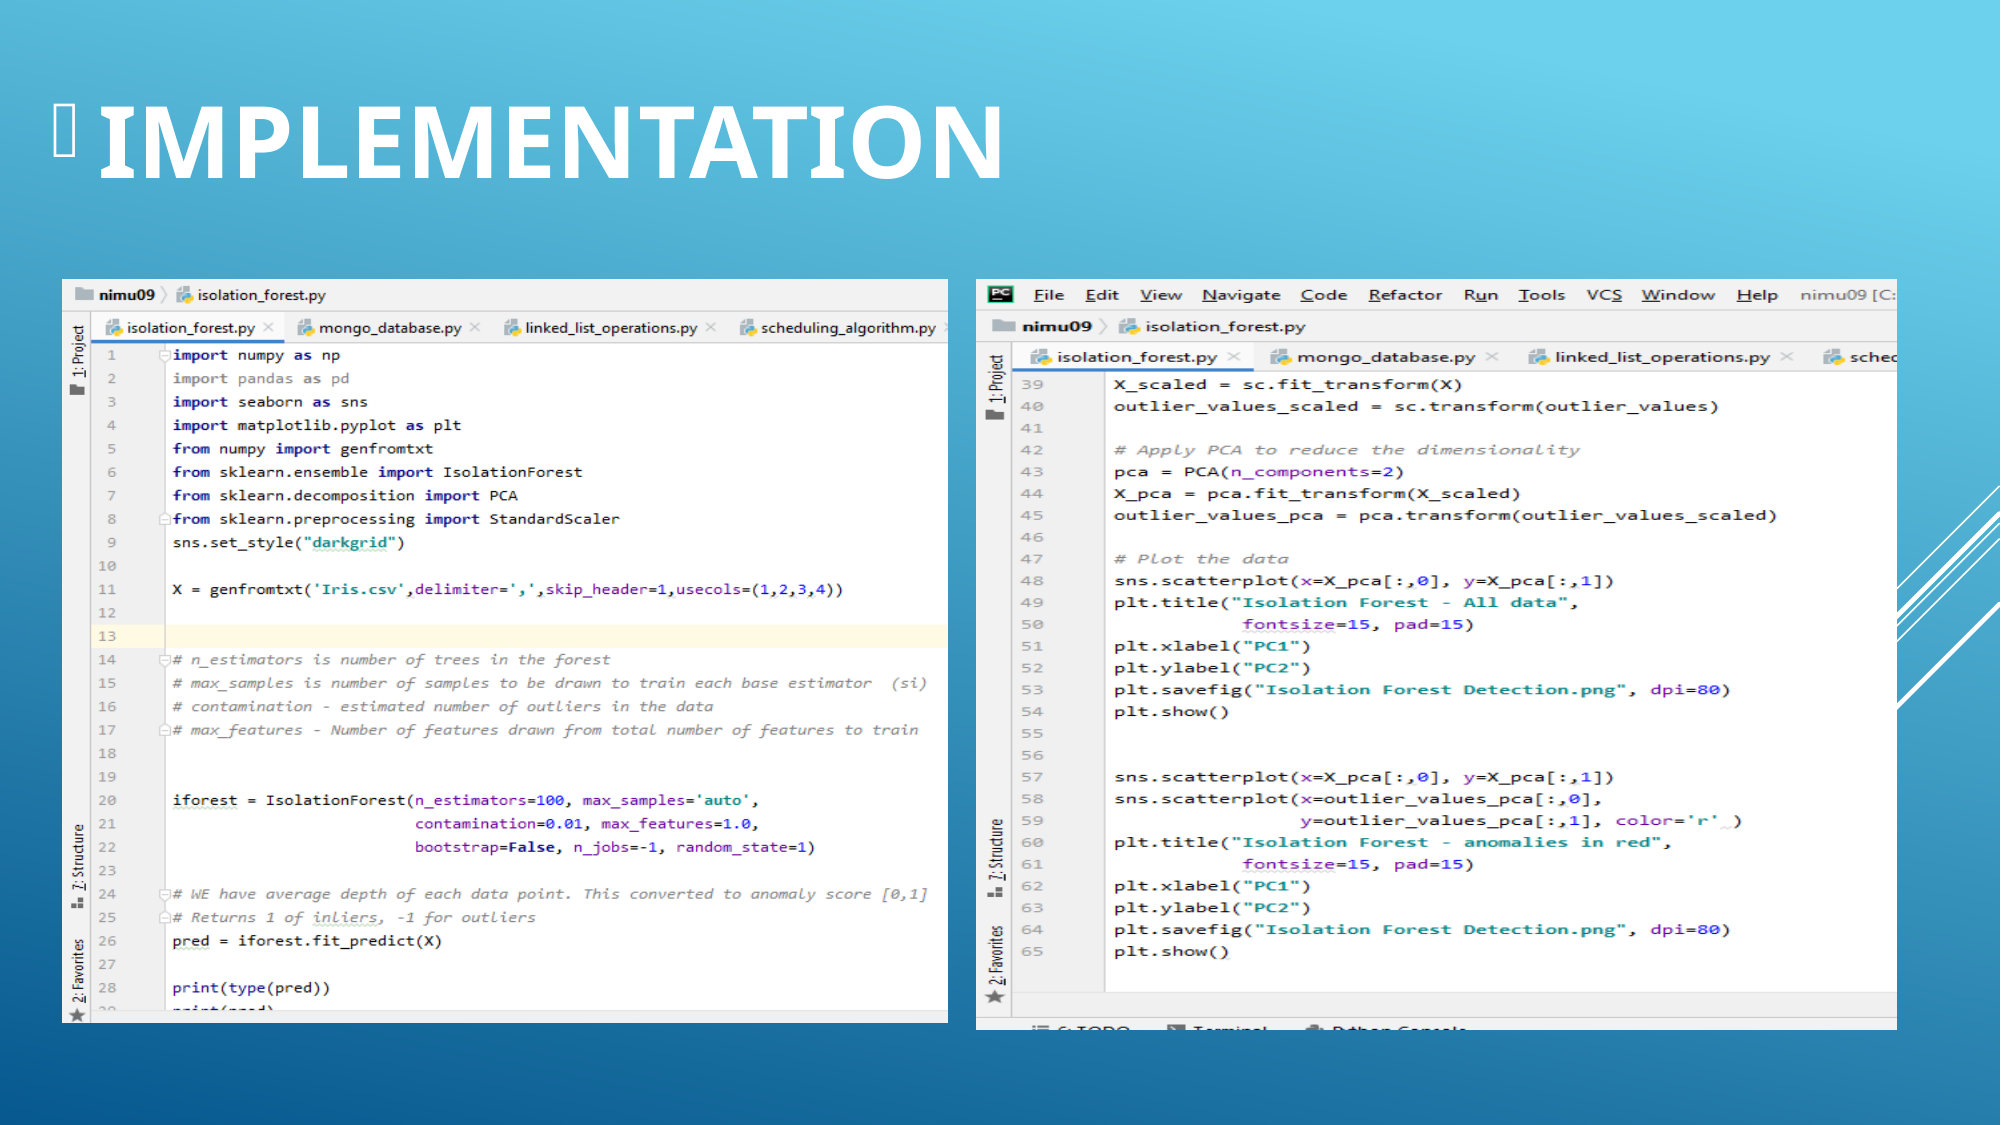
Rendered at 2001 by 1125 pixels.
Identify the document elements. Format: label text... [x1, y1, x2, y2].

picture [62, 279, 948, 1023]
picture [976, 279, 1898, 1030]
list IMPLEMENTATION [36, 11, 1637, 265]
